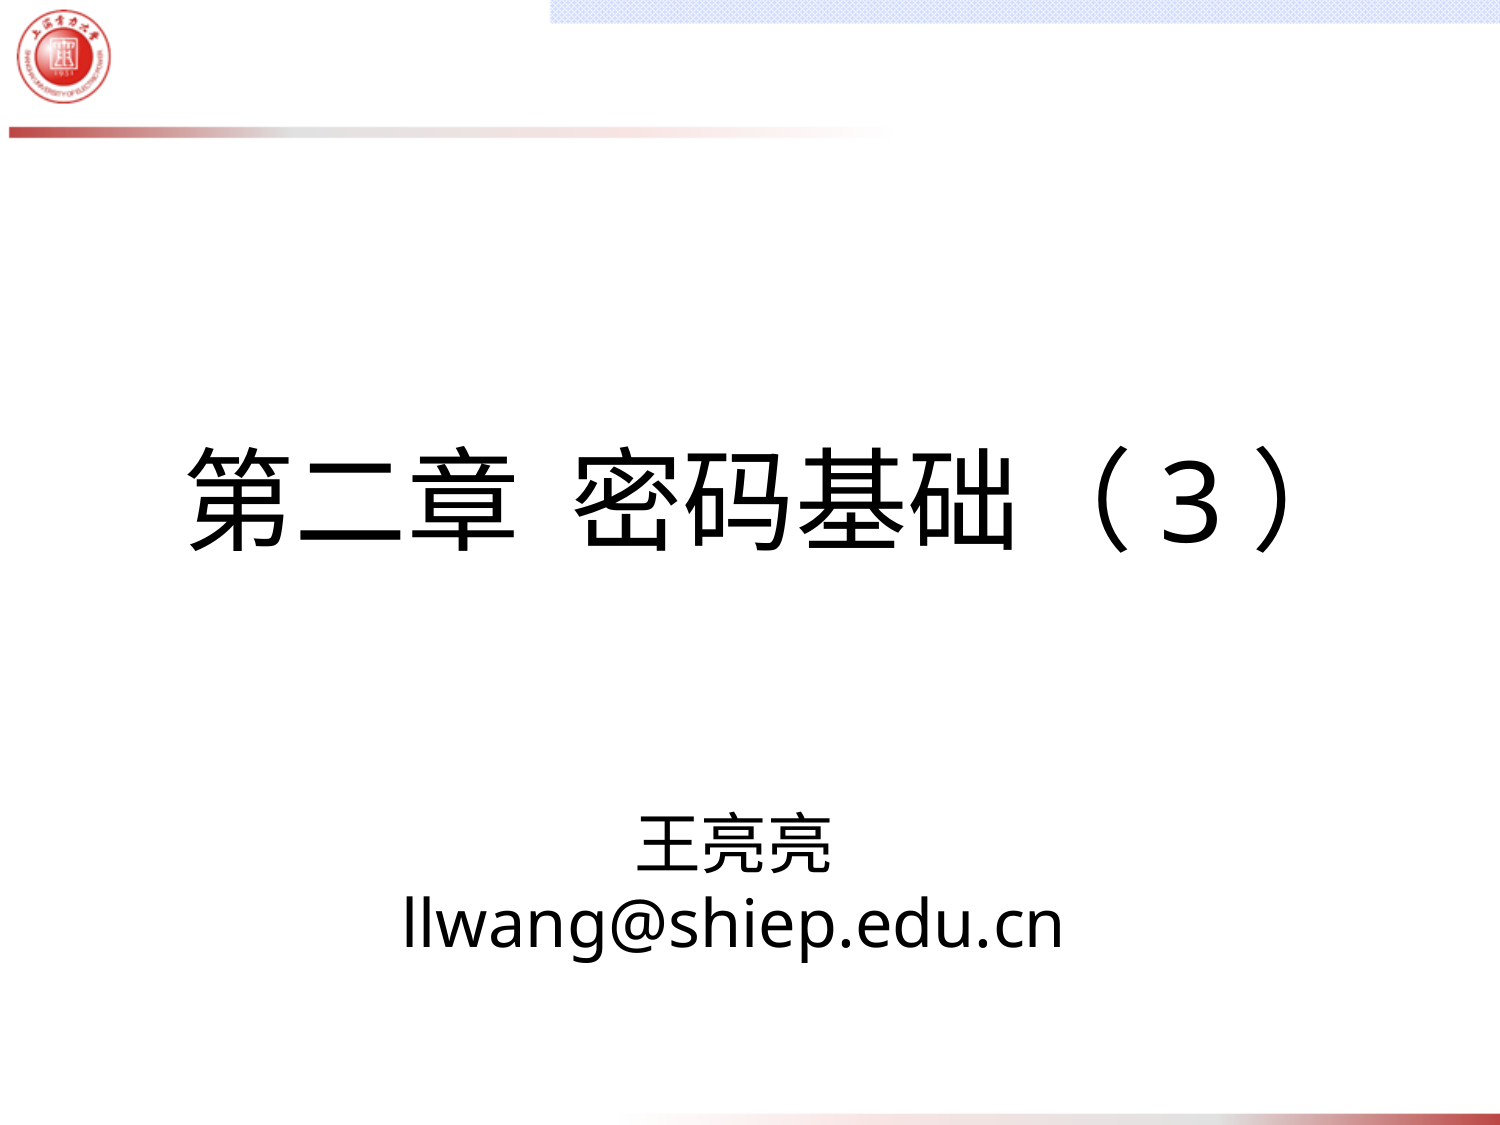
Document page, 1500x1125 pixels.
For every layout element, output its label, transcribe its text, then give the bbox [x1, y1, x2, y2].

picture [0, 0, 1500, 1125]
title 第二章 密码基础（3） 王亮亮 llwang@shiep.edu.cn [0, 485, 1469, 728]
